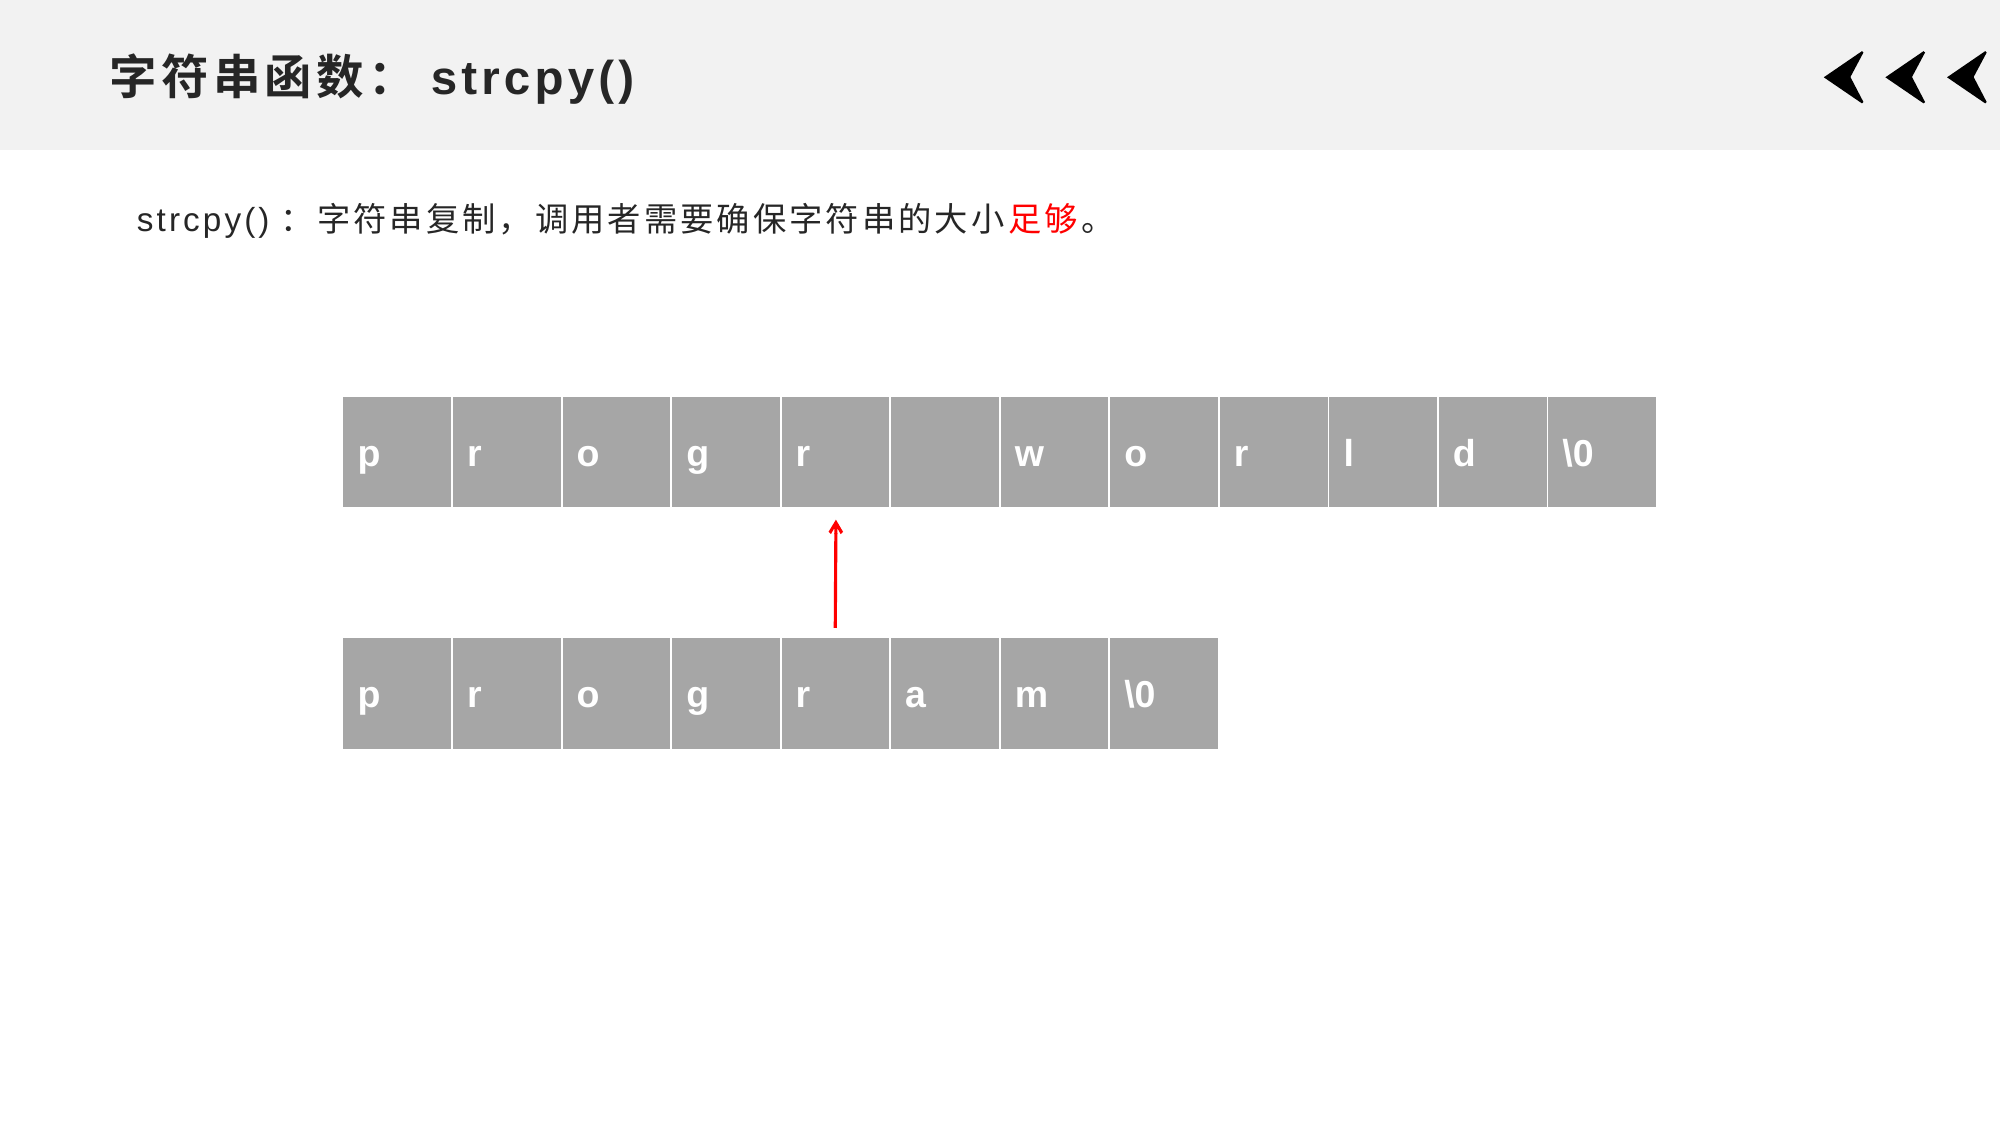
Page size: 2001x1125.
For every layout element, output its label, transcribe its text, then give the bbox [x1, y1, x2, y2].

title 字符串函数：strcpy() [95, 38, 1906, 112]
table_header r [782, 397, 889, 507]
table_header o [1110, 397, 1218, 507]
table_header l [1329, 397, 1437, 507]
table_header d [1439, 397, 1547, 507]
table_header m [1001, 638, 1108, 749]
table_header g [672, 638, 780, 749]
table_header p [343, 638, 451, 749]
table_header a [891, 638, 999, 749]
table_header p [343, 397, 451, 507]
table_header o [563, 397, 670, 507]
table_header w [1001, 397, 1108, 507]
table_header \0 [1110, 638, 1218, 749]
table_header r [782, 638, 889, 749]
table_header o [563, 638, 670, 749]
table_header r [453, 397, 561, 507]
table_header \0 [1548, 397, 1656, 507]
table_header g [672, 397, 780, 507]
list strcpy()：字符串复制，调用者需要确保字符串的大小足够。 [122, 178, 1122, 269]
table_header r [1220, 397, 1328, 507]
table_header [891, 397, 999, 507]
table_header r [453, 638, 561, 749]
